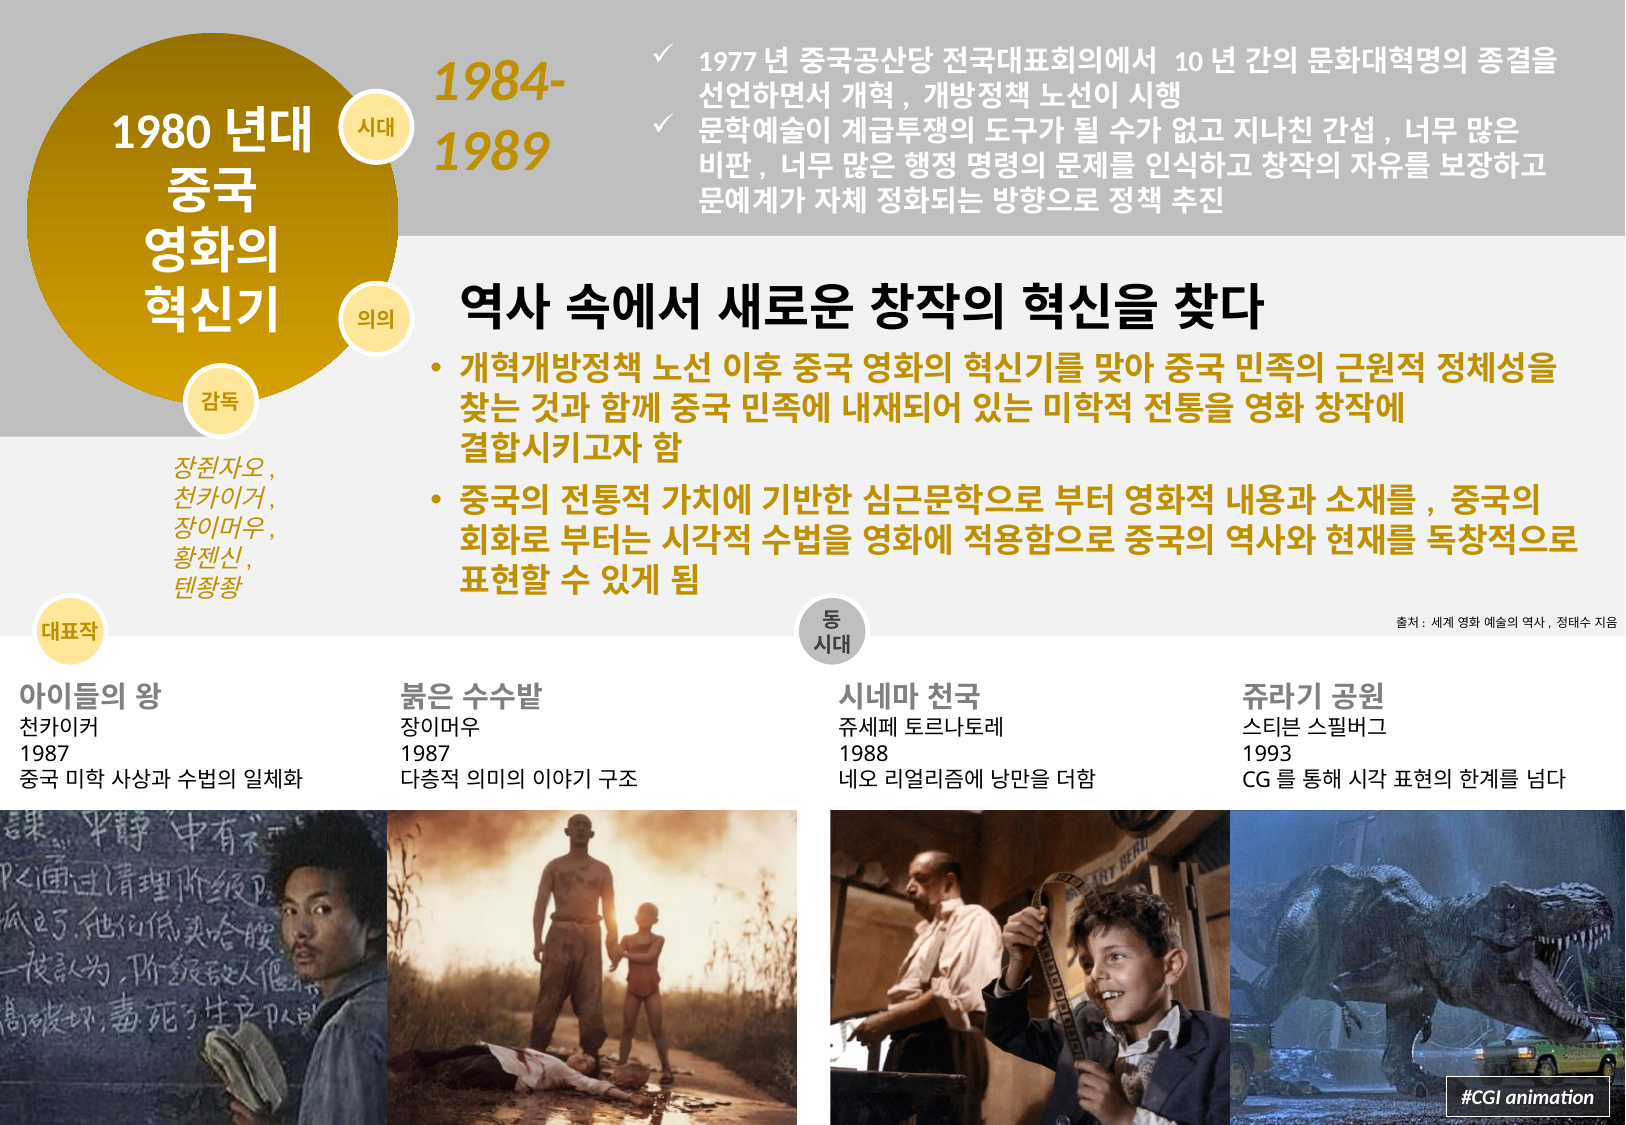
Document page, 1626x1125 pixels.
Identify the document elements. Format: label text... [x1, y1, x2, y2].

text_box 장쥔자오, 천카이거, 장이머우, 황젠신, 텐좡좡 [156, 445, 348, 610]
text_box [0, 235, 1625, 637]
text_box 시네마 천국 쥬세페 토르나토레 1988 네오 리얼리즘에 낭만을 더함 [823, 671, 1216, 800]
text_box 시대 [339, 90, 414, 164]
text_box 동 시대 [795, 594, 869, 669]
text_box 1977년 중국공산당 전국대표회의에서 10년 간의 문화대혁명의 종결을 선언하면서 개혁, 개방정책 노선이 시행 문학예술이 계급투쟁의 도구가 될 수가 없고 지나친 간섭, 너무 많은 비판, 너무 많은 행정 명령의 문제를 인식하고 창작의 자유를 보장하고 문예계가 자체 정화되는 방향으로 정책 추진 [636, 34, 1597, 225]
text_box 대표작 [33, 594, 107, 669]
text_box 아이들의 왕 천카이커 1987 중국 미학 사상과 수법의 일체화 [4, 671, 385, 800]
text_box 개혁개방정책 노선 이후 중국 영화의 혁신기를 맞아 중국 민족의 근원적 정체성을 찾는 것과 함께 중국 민족에 내재되어 있는 미학적 전통을 영화 창작에 결합시키고자 함 중국의 전통적 가치에 기반한 심근문학으로 부터 영화적 내용과 소재를, 중국의 회화로 부터는 시각적 수법을 영화에 적용함으로 중국의 역사와 현재를 독창적으로 표현할 수 있게 됨 [415, 339, 1597, 607]
text_box 붉은 수수밭 장이머우 1987 다층적 의미의 이야기 구조 [385, 671, 777, 800]
picture [0, 810, 797, 1125]
text_box 의의 [339, 282, 414, 356]
text_box [0, 0, 218, 438]
text_box 출처: 세계 영화 예술의 역사, 정태수 지음 [1390, 609, 1624, 636]
text_box 감독 [184, 364, 258, 438]
text_box [218, 0, 1625, 235]
text_box 쥬라기 공원 스티븐 스필버그 1993 CG를 통해 시각 표현의 한계를 넘다 [1227, 671, 1619, 800]
text_box 1980년대 중국 영화의 혁신기 [25, 31, 400, 404]
picture [830, 810, 1625, 1125]
text_box 역사 속에서 새로운 창작의 혁신을 찾다 [444, 268, 1281, 339]
text_box 1984-1989 [415, 34, 615, 191]
